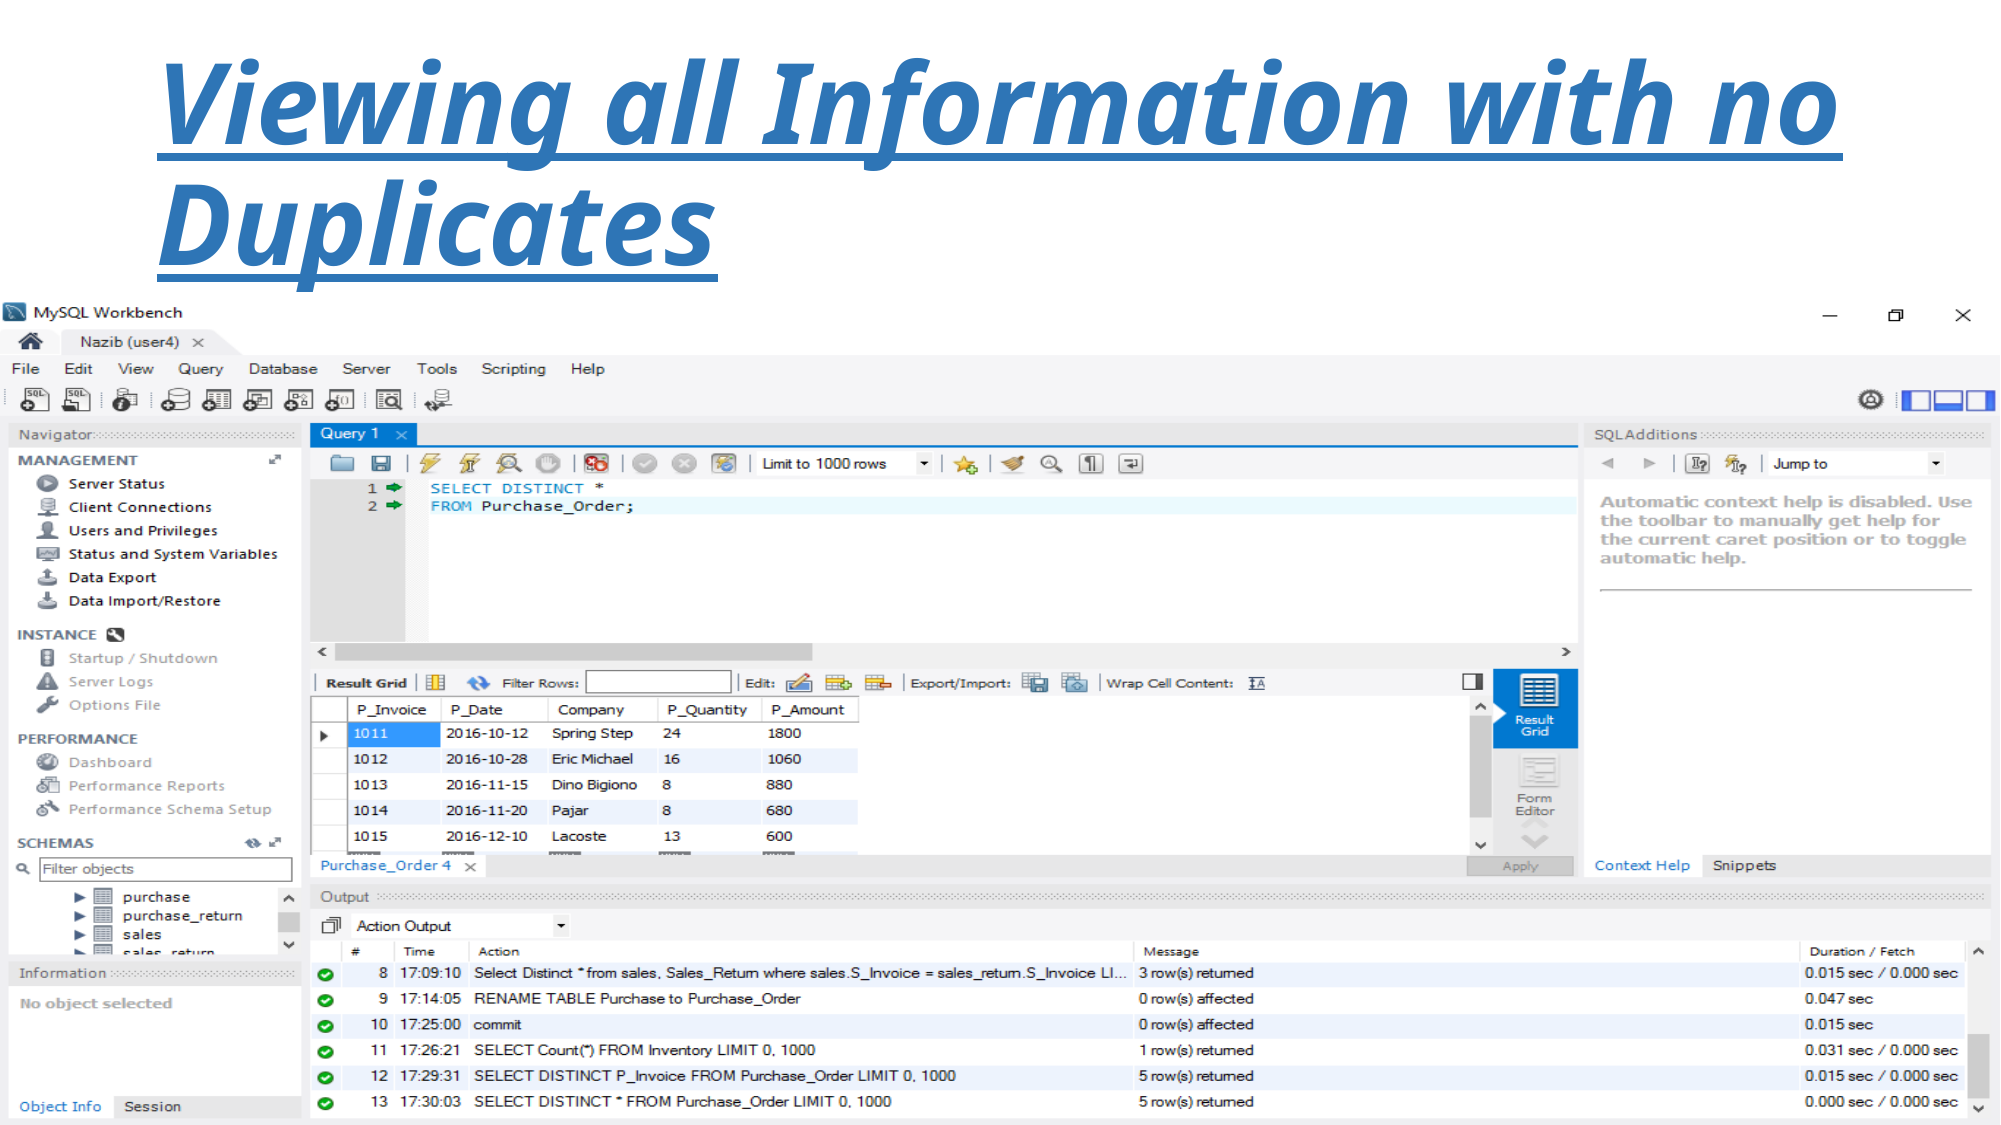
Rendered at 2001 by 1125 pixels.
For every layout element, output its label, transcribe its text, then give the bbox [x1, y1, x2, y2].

title Viewing all Information with no Duplicates [0, 39, 2000, 298]
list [0, 299, 2000, 1125]
